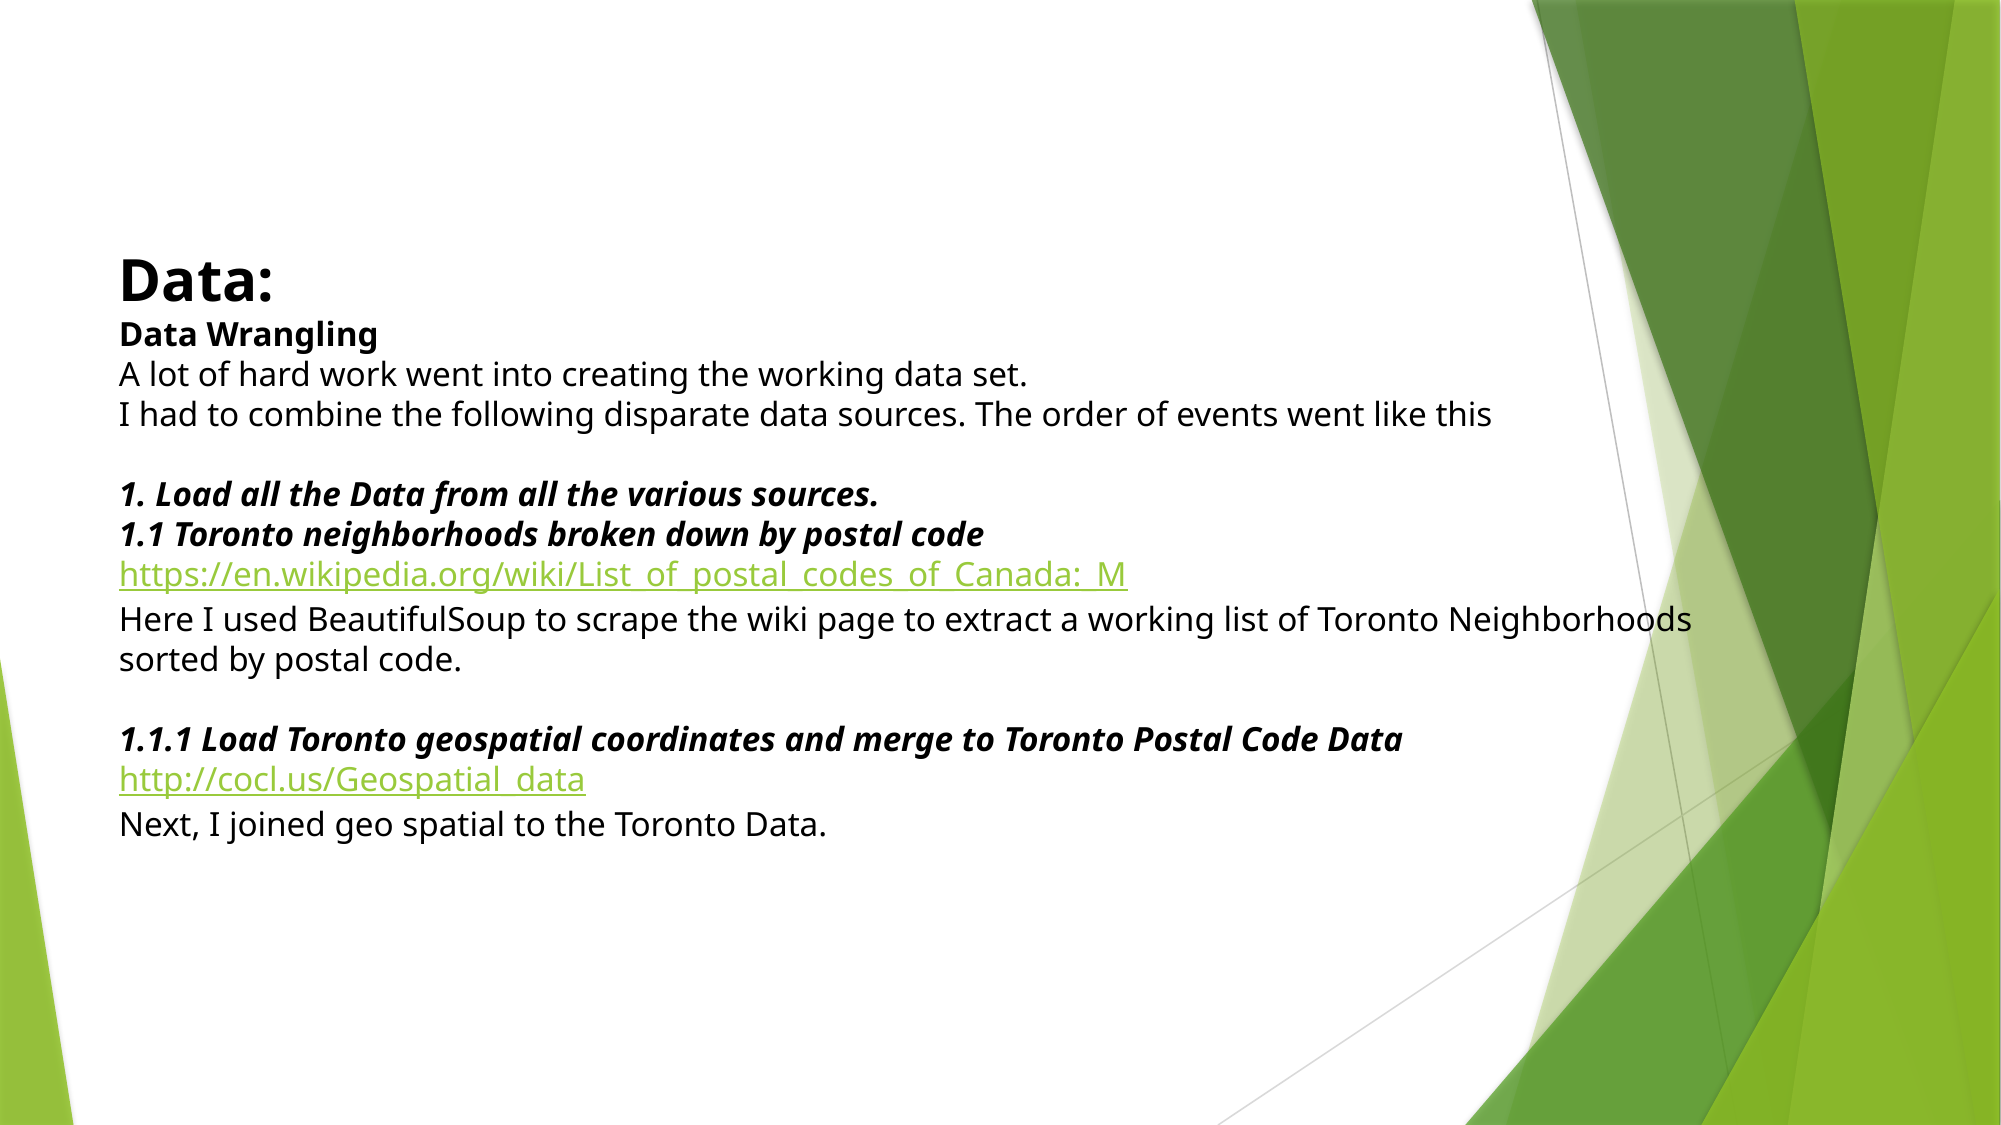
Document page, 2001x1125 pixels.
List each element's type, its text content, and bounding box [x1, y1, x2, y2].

text_box Data: Data Wrangling A lot of hard work went into creating the working data set. I had to combine the following disparate data sources. The order of events went like this 1. Load all the Data from all the various sources. 1.1 Toronto neighborhoods broken down by postal code https://en.wikipedia.org/wiki/List_of_postal_codes_of_Canada:_M Here I used BeautifulSoup to scrape the wiki page to extract a working list of Toronto Neighborhoods sorted by postal code. 1.1.1 Load Toronto geospatial coordinates and merge to Toronto Postal Code Data http://cocl.us/Geospatial_data Next, I joined geo spatial to the Toronto Data. [104, 236, 1739, 881]
